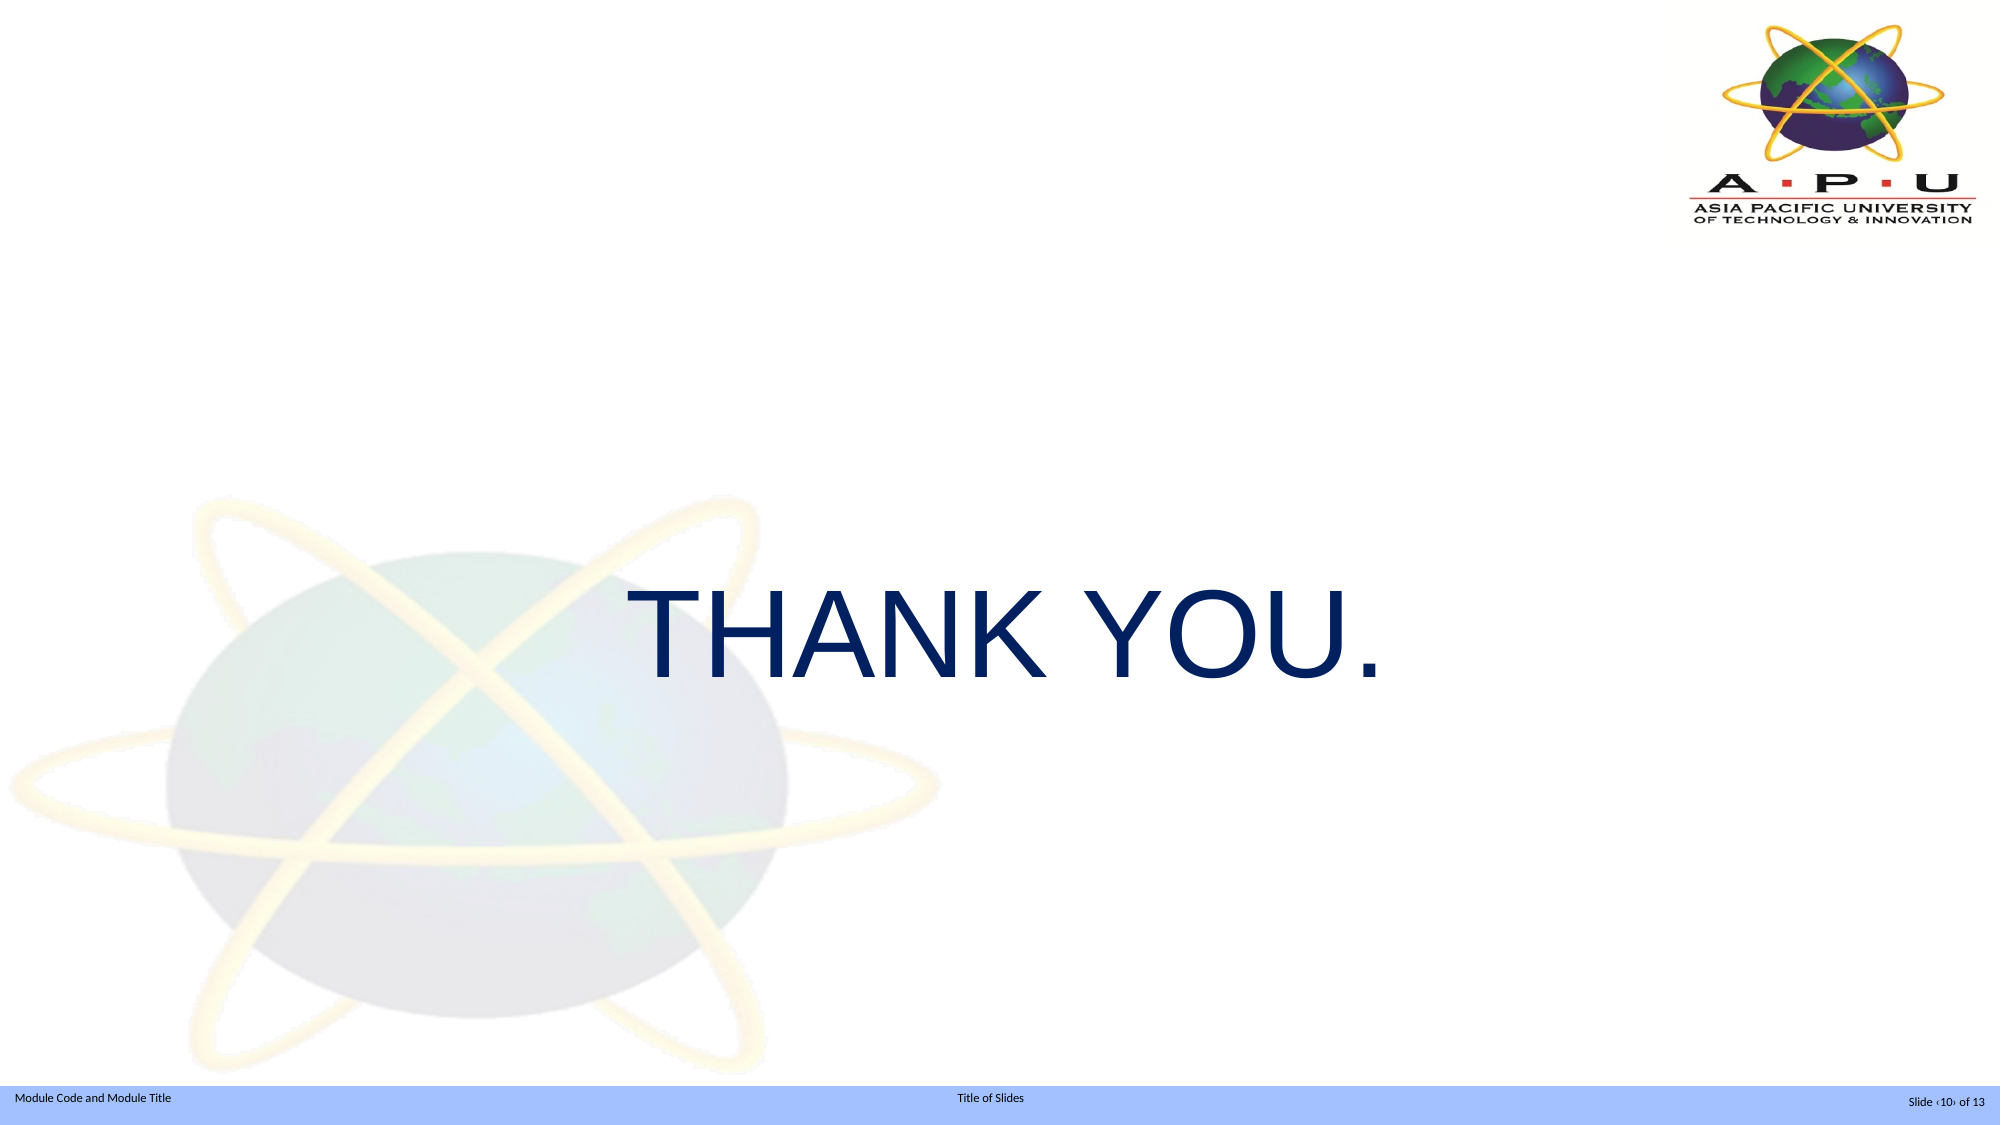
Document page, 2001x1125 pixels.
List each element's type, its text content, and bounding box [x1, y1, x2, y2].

picture [1668, 0, 2000, 249]
list THANK YOU. [106, 544, 1907, 1021]
footer Slide ‹10› of 13 [1366, 1086, 2000, 1125]
